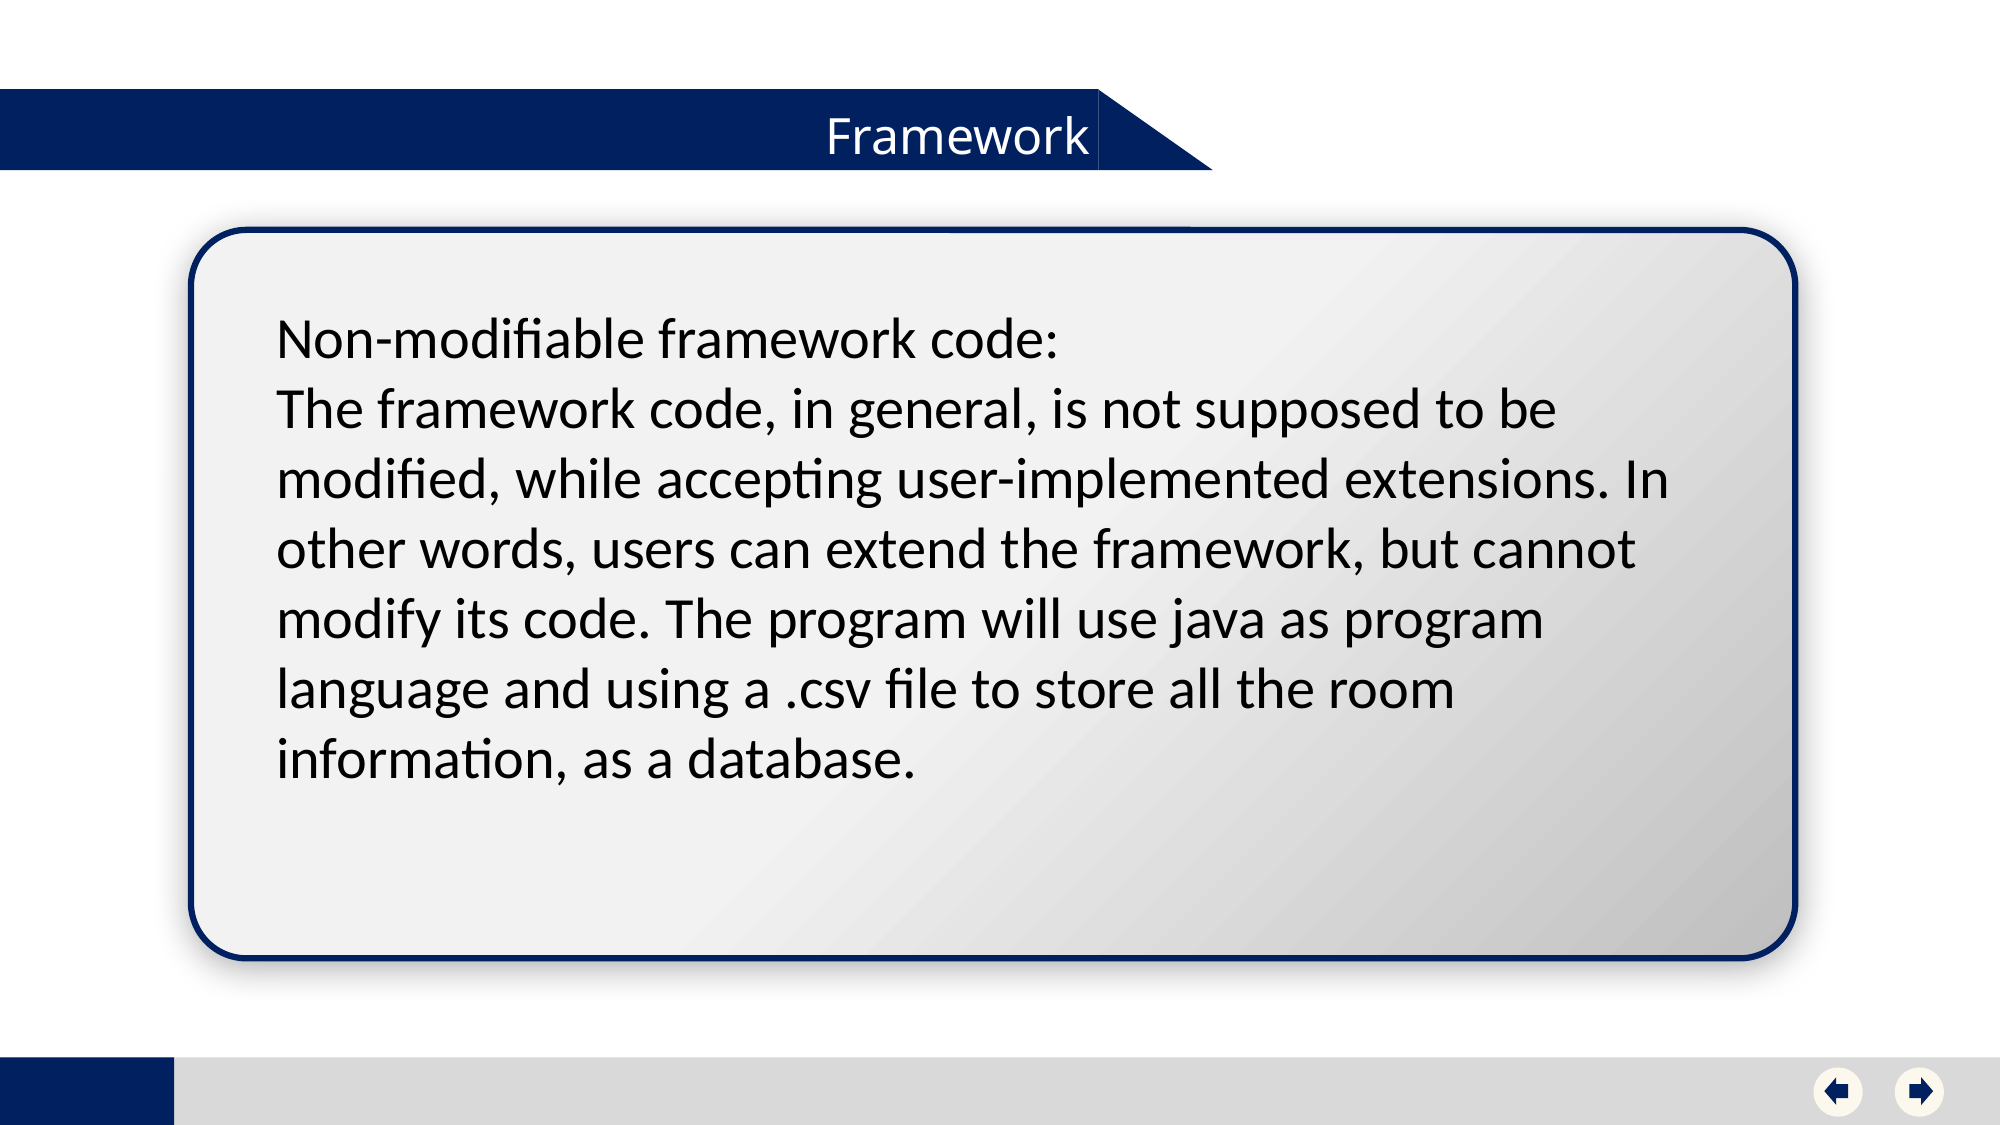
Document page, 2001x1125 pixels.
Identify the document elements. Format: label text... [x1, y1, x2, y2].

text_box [0, 89, 1213, 173]
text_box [1813, 1067, 1863, 1117]
text_box [190, 229, 1796, 959]
text_box Non-modifiable framework code: The framework code, in general, is not supposed to be modified, while accepting user-implemented extensions. In other words, users can extend the framework, but cannot modify its code. The program will use java as program language and using a .csv file to store all the room information, as a database. [261, 293, 1725, 798]
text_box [1894, 1067, 1944, 1117]
